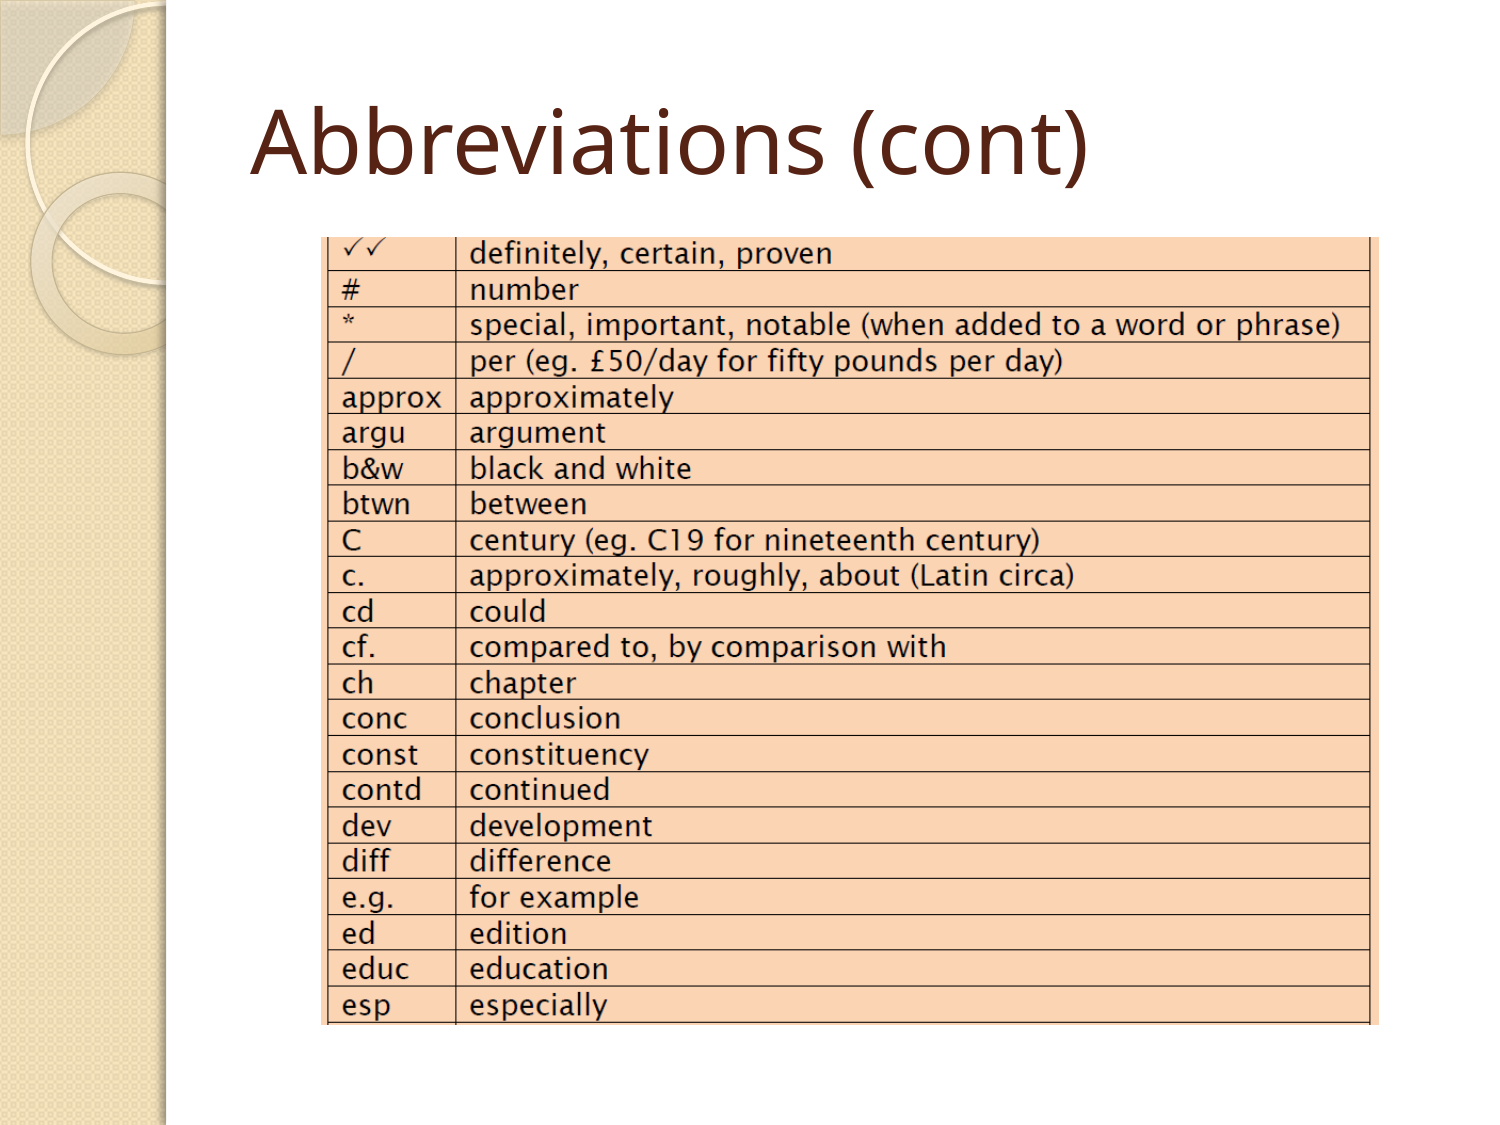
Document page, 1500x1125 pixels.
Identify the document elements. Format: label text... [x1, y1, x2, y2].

title Abbreviations (cont) [235, 45, 1466, 233]
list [321, 237, 1380, 1026]
